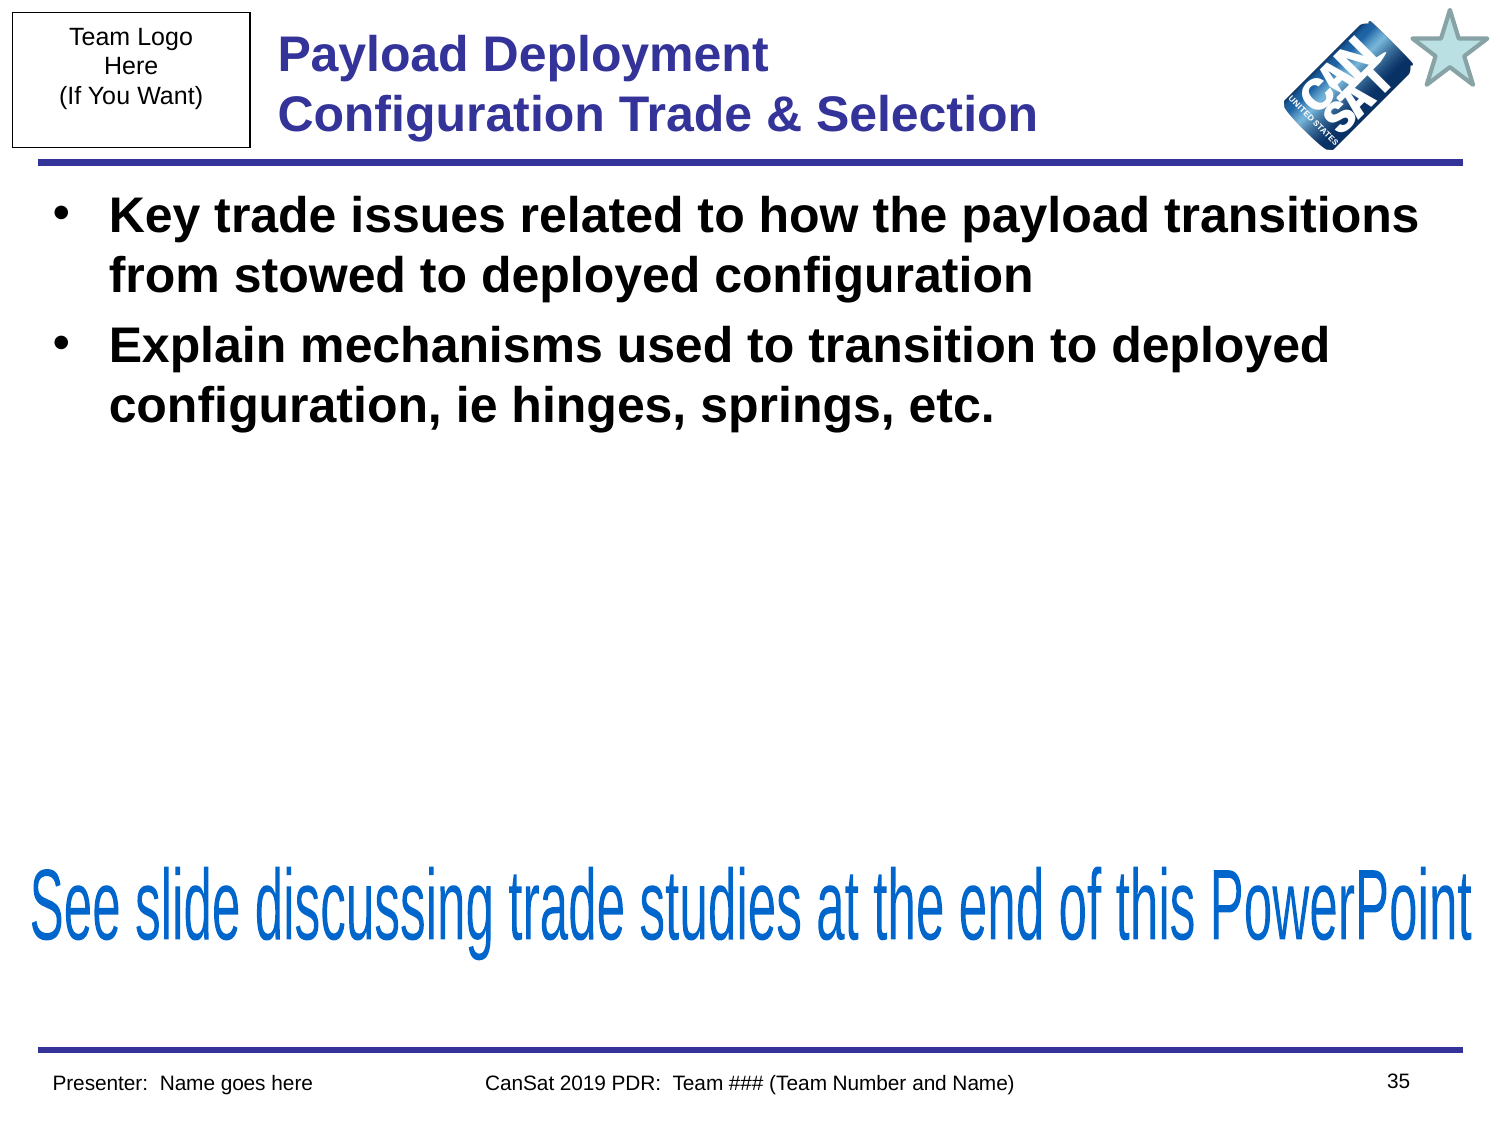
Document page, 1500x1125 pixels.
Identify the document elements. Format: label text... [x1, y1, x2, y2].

list Key trade issues related to how the payload transitions from stowed to deployed configuration Explain mechanisms used to transition to deployed configuration, ie hinges, springs, etc. [37, 174, 1463, 1025]
title Payload Deployment Configuration Trade & Selection [262, 12, 1238, 150]
picture [1284, 21, 1413, 150]
footer CanSat 2019 PDR: Team ### (Team Number and Name) [450, 1062, 1050, 1103]
slide_number ‹#› [1312, 1059, 1425, 1100]
text_box [1412, 9, 1488, 85]
text_box Presenter: Name goes here [37, 1062, 413, 1103]
